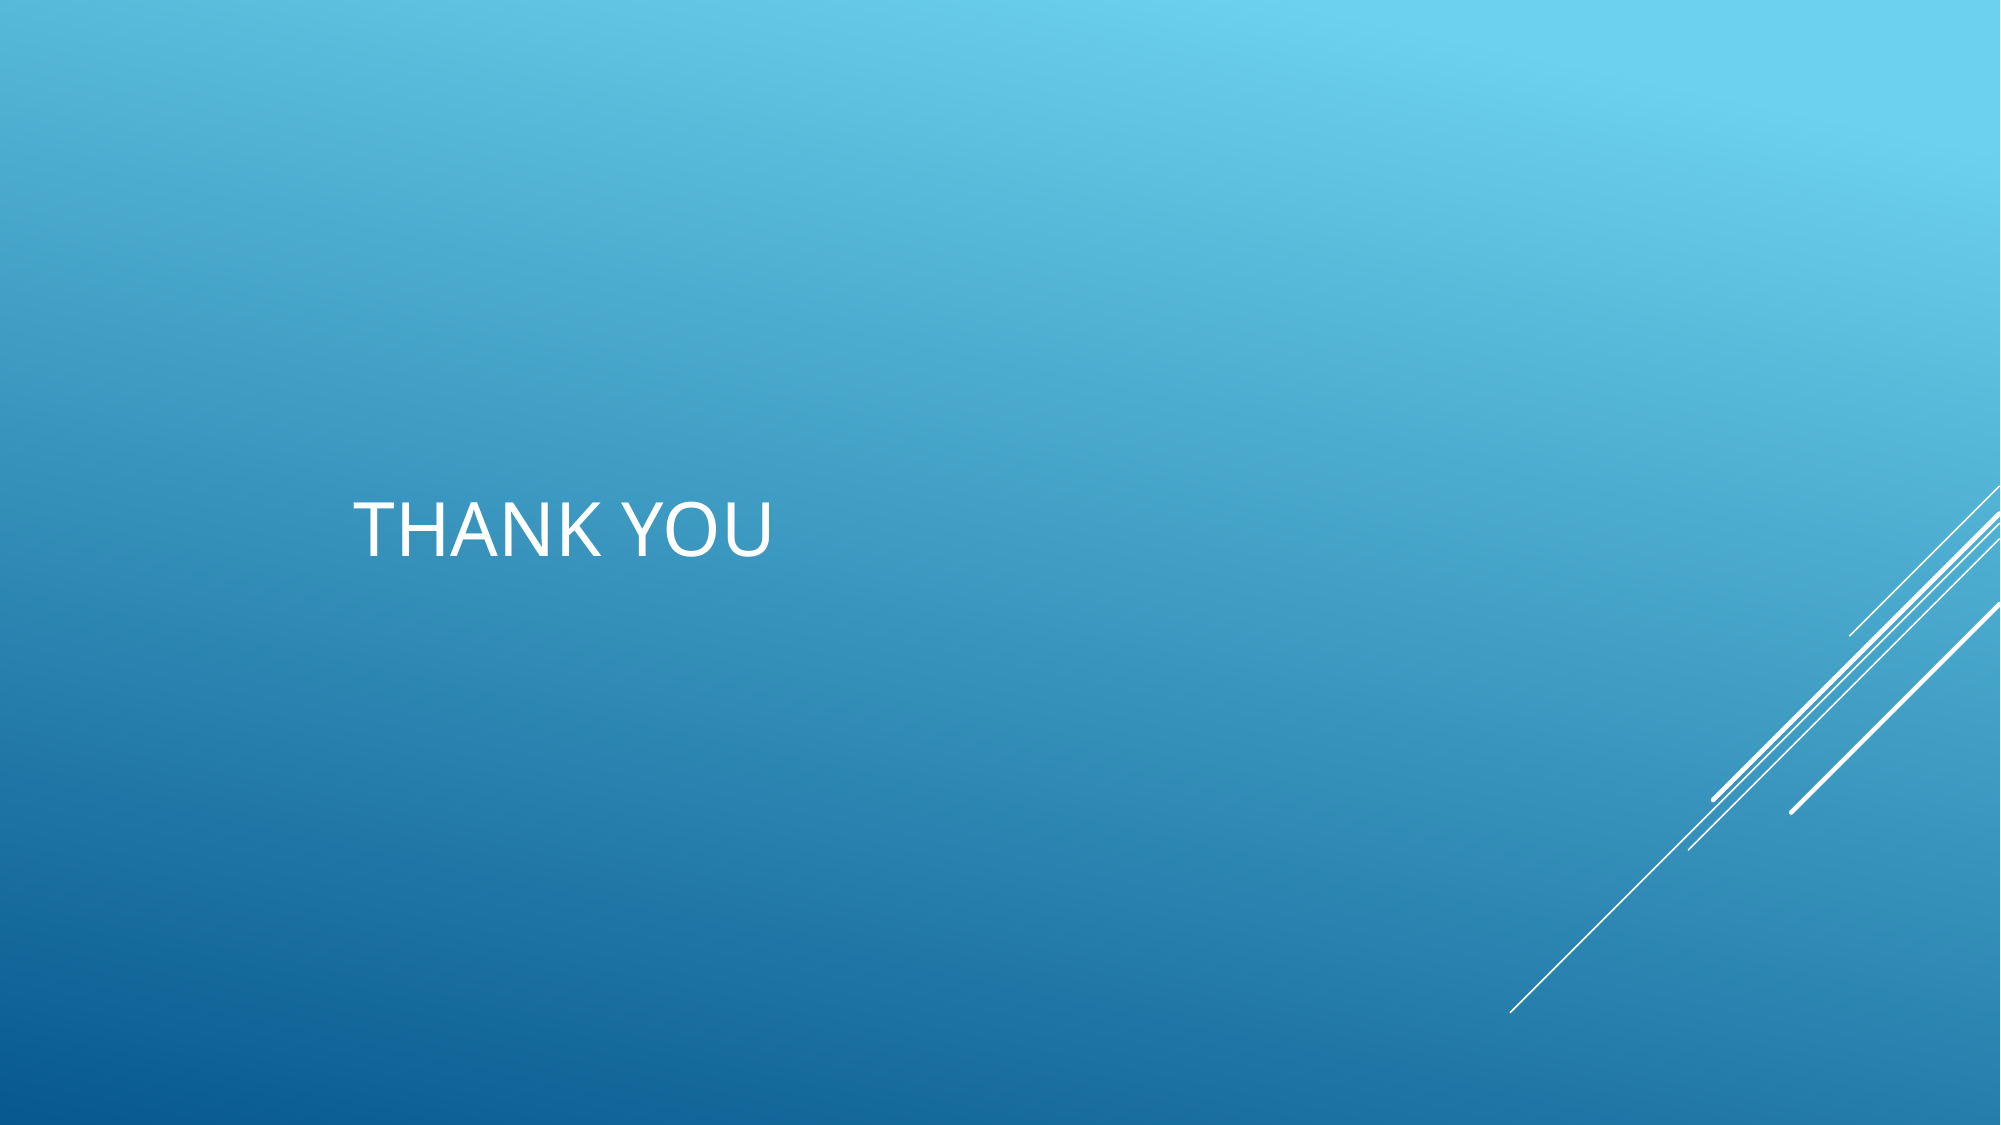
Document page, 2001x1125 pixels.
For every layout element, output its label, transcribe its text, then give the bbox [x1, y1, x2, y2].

title THANK YOU [338, 432, 1689, 621]
